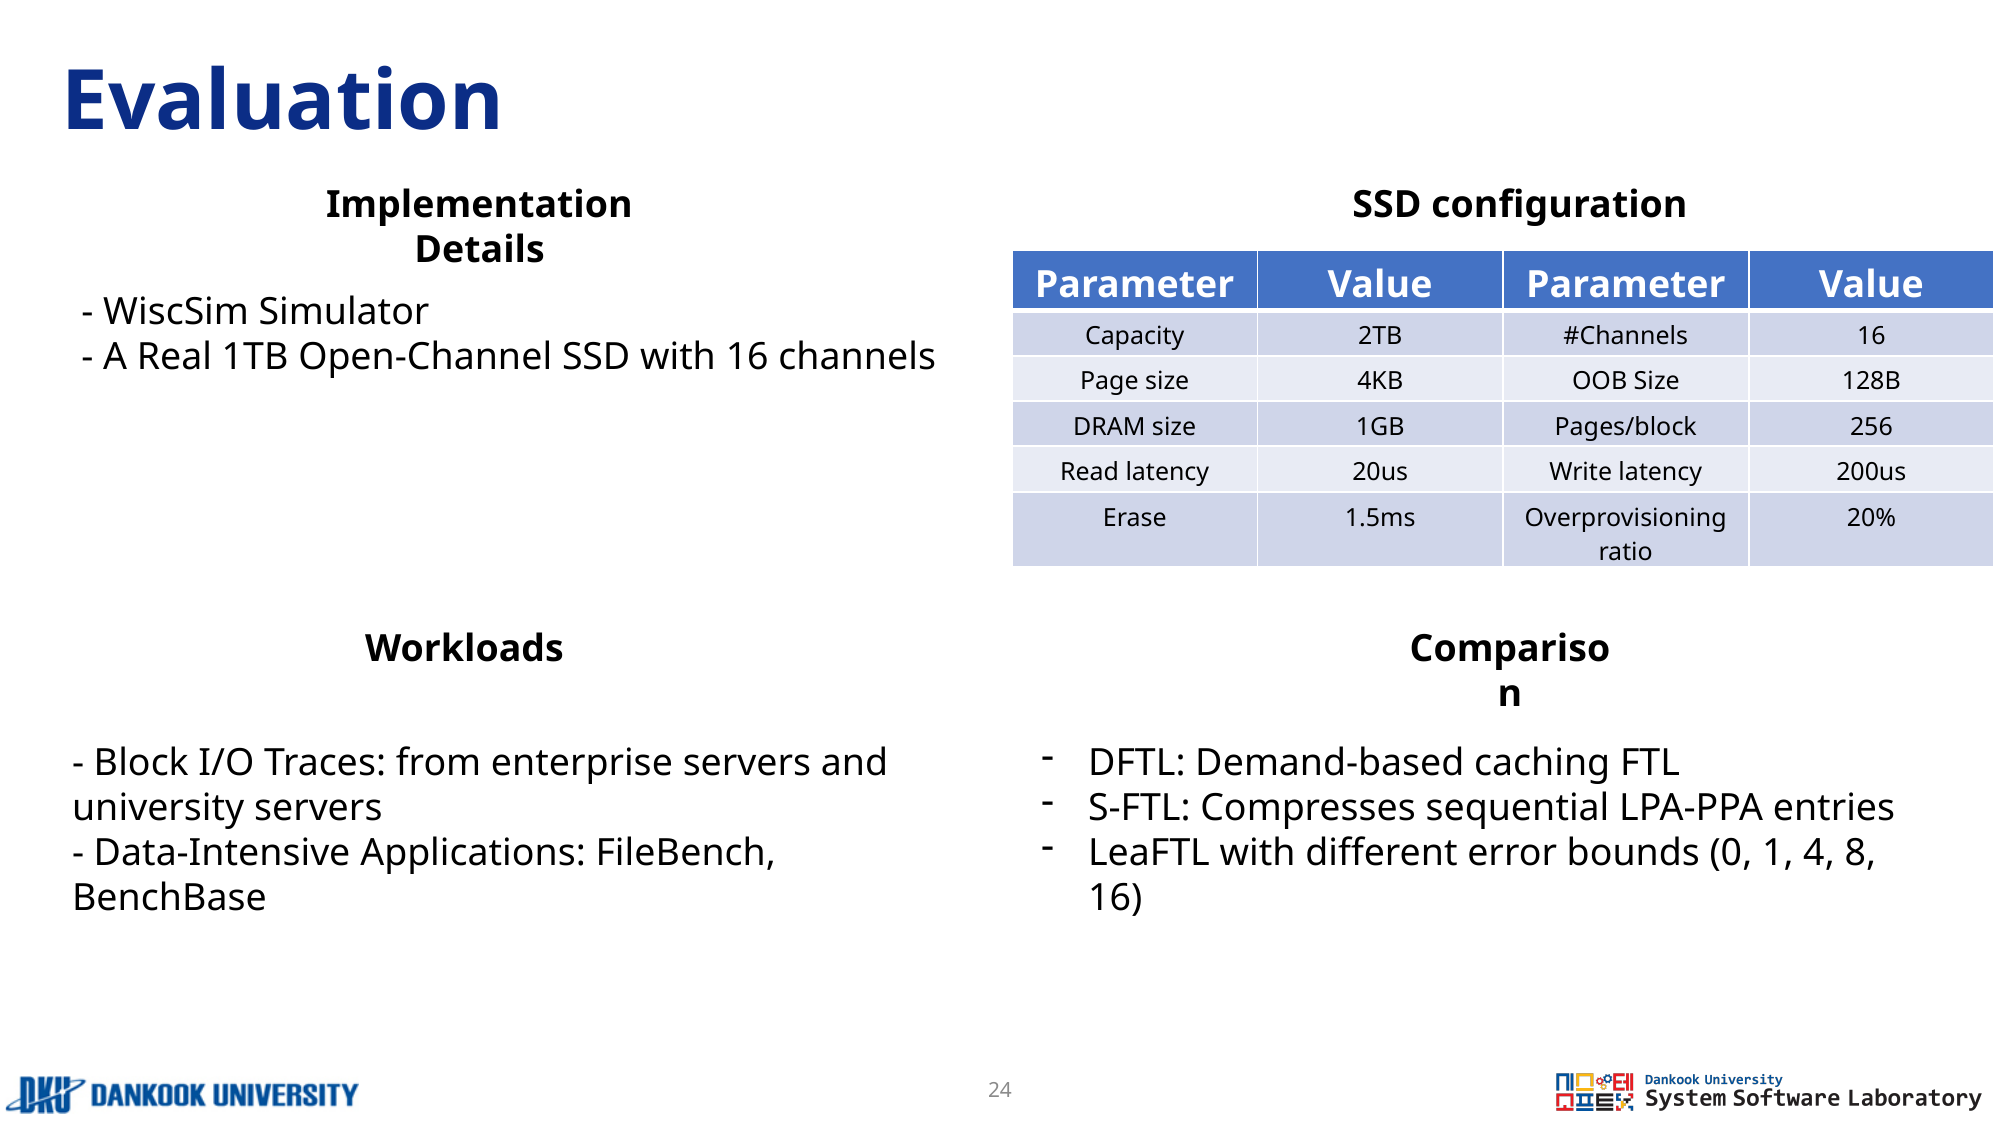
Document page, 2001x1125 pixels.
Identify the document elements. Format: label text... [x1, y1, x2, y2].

table_cell 256 [1750, 402, 1993, 445]
table_cell 128B [1750, 357, 1993, 400]
table_cell Pages/block [1504, 402, 1748, 445]
table_cell #Channels [1504, 313, 1748, 355]
text_box - WiscSim Simulator - A Real 1TB Open-Channel SSD with 16 channels [66, 279, 960, 385]
picture [1548, 1064, 2001, 1125]
table_cell Write latency [1504, 447, 1748, 491]
title Evaluation [46, 34, 1504, 171]
text_box Comparison [1384, 616, 1636, 721]
text_box Implementation Details [248, 172, 711, 278]
table_cell 4KB [1258, 357, 1502, 400]
table_cell Erase [1013, 493, 1257, 566]
picture [5, 1076, 359, 1114]
table_cell DRAM size [1013, 402, 1257, 445]
table_cell OOB Size [1504, 357, 1748, 400]
table_cell 16 [1750, 313, 1993, 355]
table_header Value [1750, 251, 1993, 308]
table_header Value [1258, 251, 1502, 308]
table_header Parameter [1013, 251, 1257, 308]
table_cell Capacity [1013, 313, 1257, 355]
text_box SSD configuration [1334, 172, 1707, 233]
table_header Parameter [1504, 251, 1748, 308]
text_box Workloads [307, 616, 622, 677]
table_cell 20% [1750, 493, 1993, 566]
table_cell 1.5ms [1258, 493, 1502, 566]
table_cell 20us [1258, 447, 1502, 491]
text_box DFTL: Demand-based caching FTL S-FTL: Compresses sequential LPA-PPA entries LeaFTL with different error bounds (0, 1, 4, 8, 16) [1026, 731, 1946, 926]
table_cell Read latency [1013, 447, 1257, 491]
table_cell Page size [1013, 357, 1257, 400]
slide_number 24 [774, 1067, 1225, 1116]
table_cell 200us [1750, 447, 1993, 491]
text_box - Block I/O Traces: from enterprise servers and university servers - Data-Intensive Applications: FileBench, BenchBase [57, 731, 977, 926]
table_cell 2TB [1258, 313, 1502, 355]
table_cell Overprovisioning ratio [1504, 493, 1748, 566]
table_cell 1GB [1258, 402, 1502, 445]
